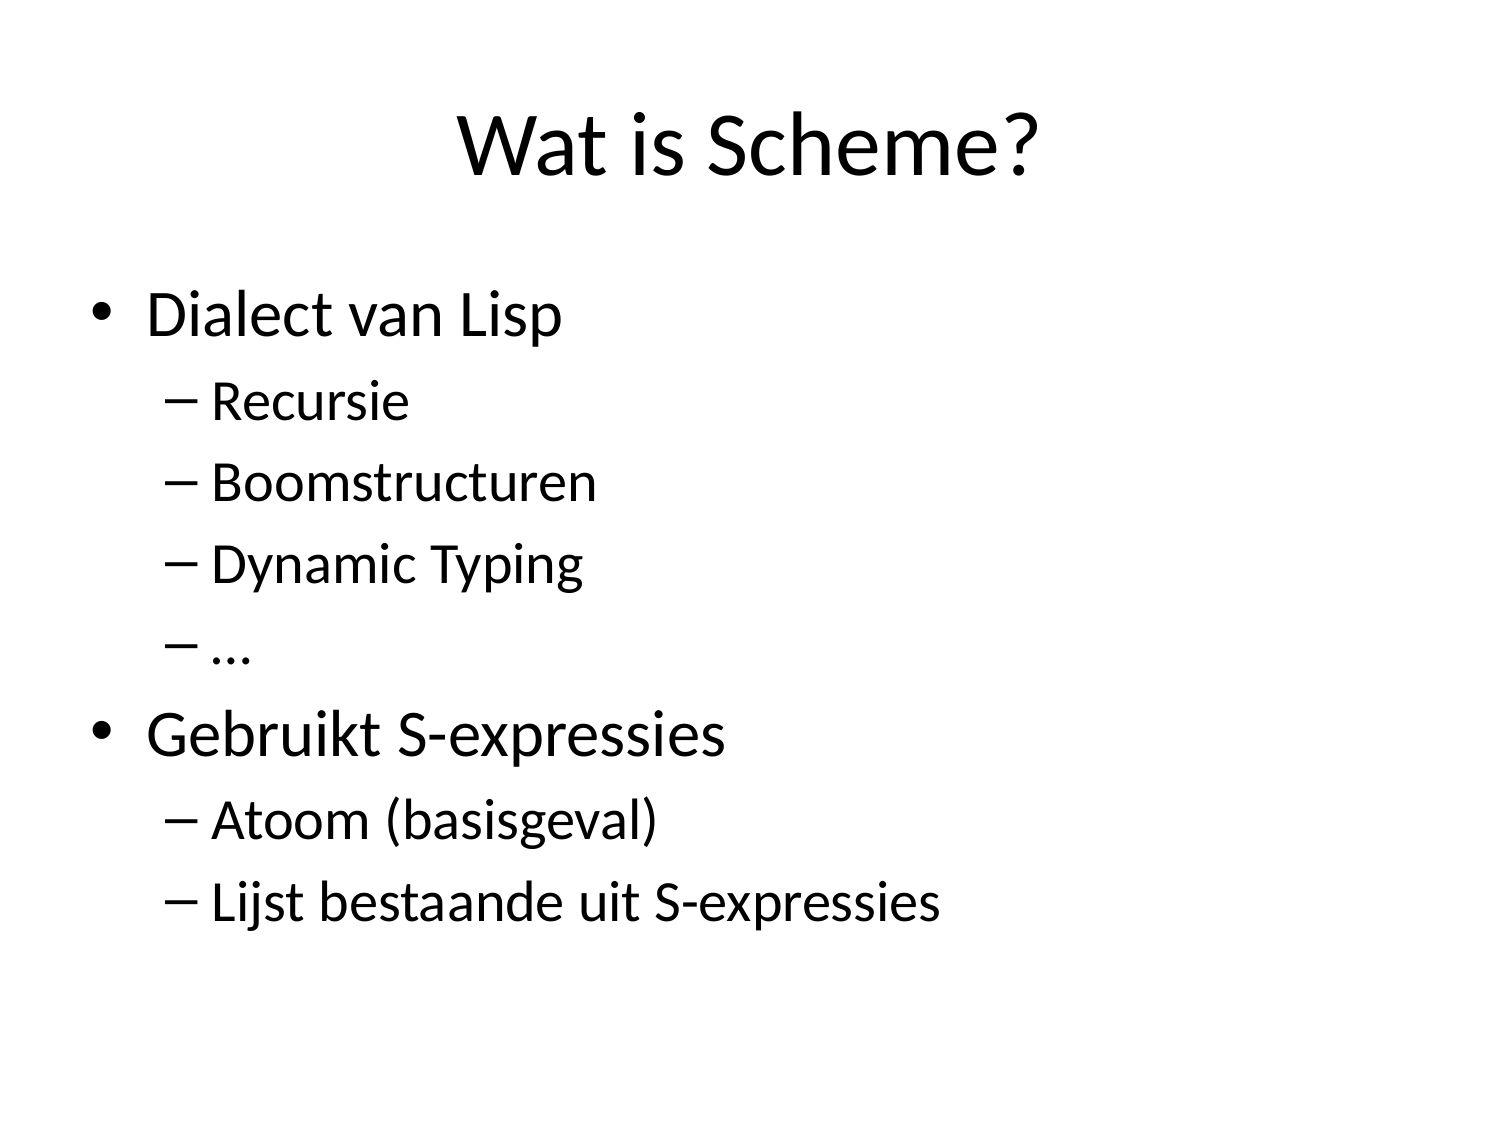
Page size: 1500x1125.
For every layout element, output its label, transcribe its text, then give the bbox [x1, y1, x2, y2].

list Dialect van Lisp Recursie Boomstructuren Dynamic Typing … Gebruikt S-expressies Atoom (basisgeval) Lijst bestaande uit S-expressies [75, 262, 1425, 1005]
title Wat is Scheme? [75, 45, 1425, 233]
